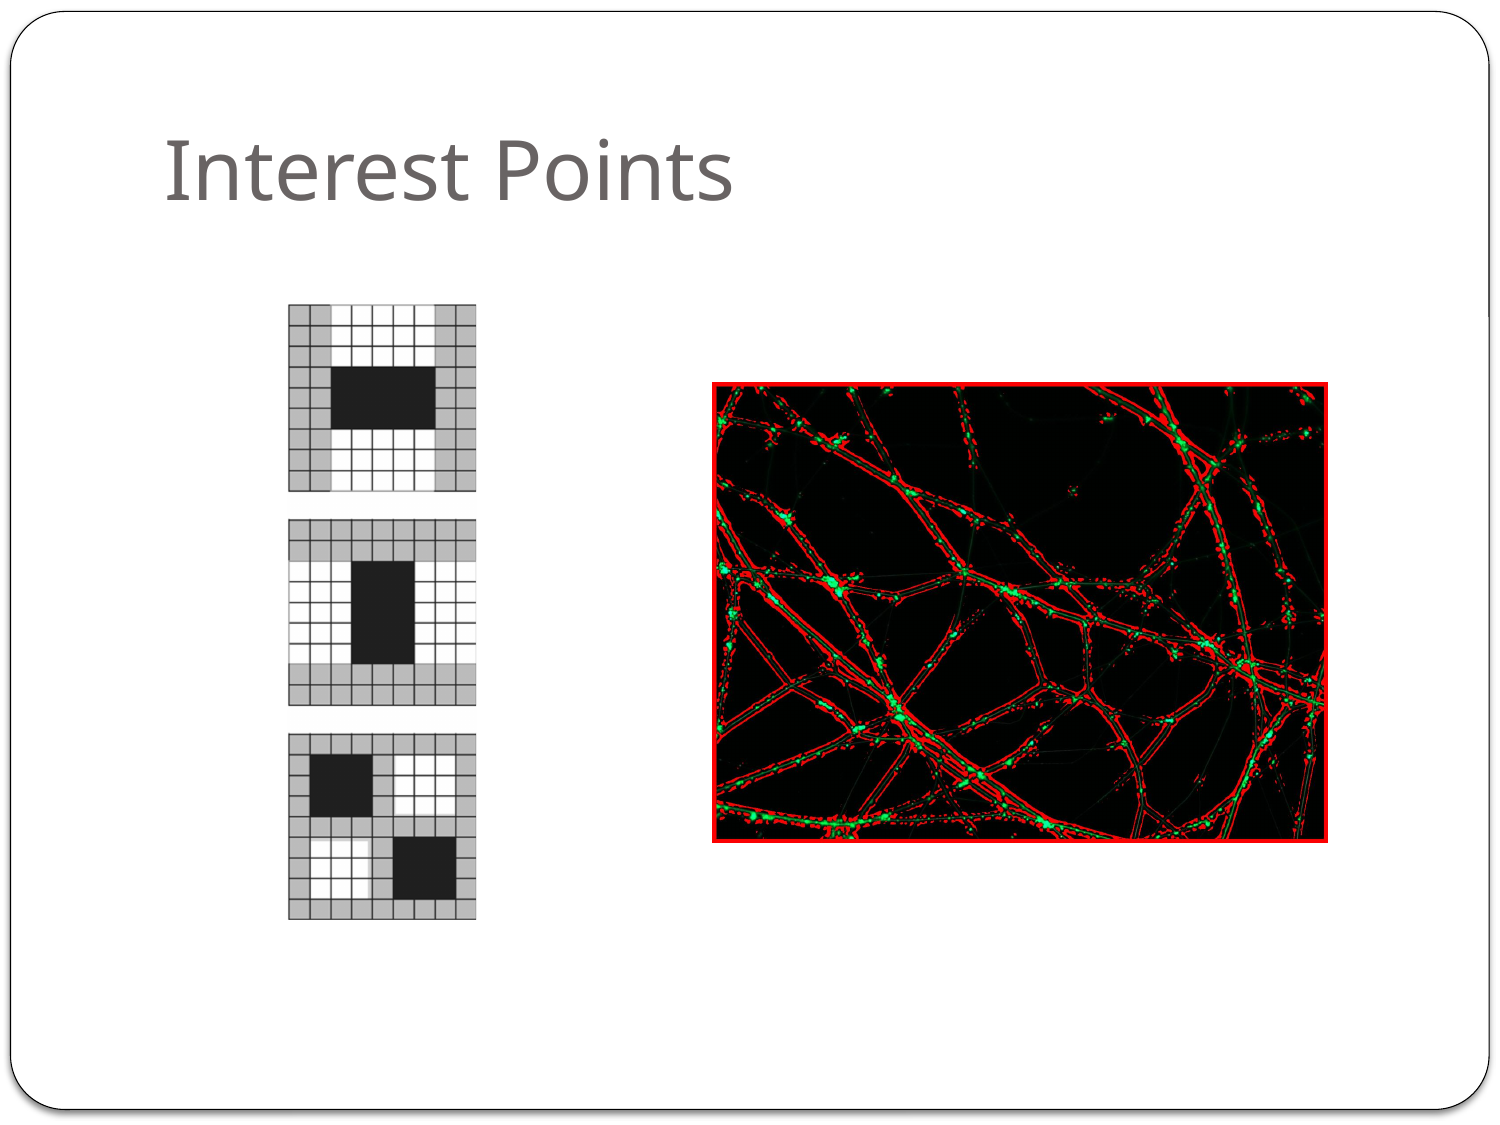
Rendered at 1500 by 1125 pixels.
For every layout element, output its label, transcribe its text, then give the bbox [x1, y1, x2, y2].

picture [287, 705, 477, 919]
title Interest Points [150, 45, 1425, 233]
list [712, 381, 1328, 844]
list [71, 515, 693, 705]
picture [287, 305, 477, 515]
